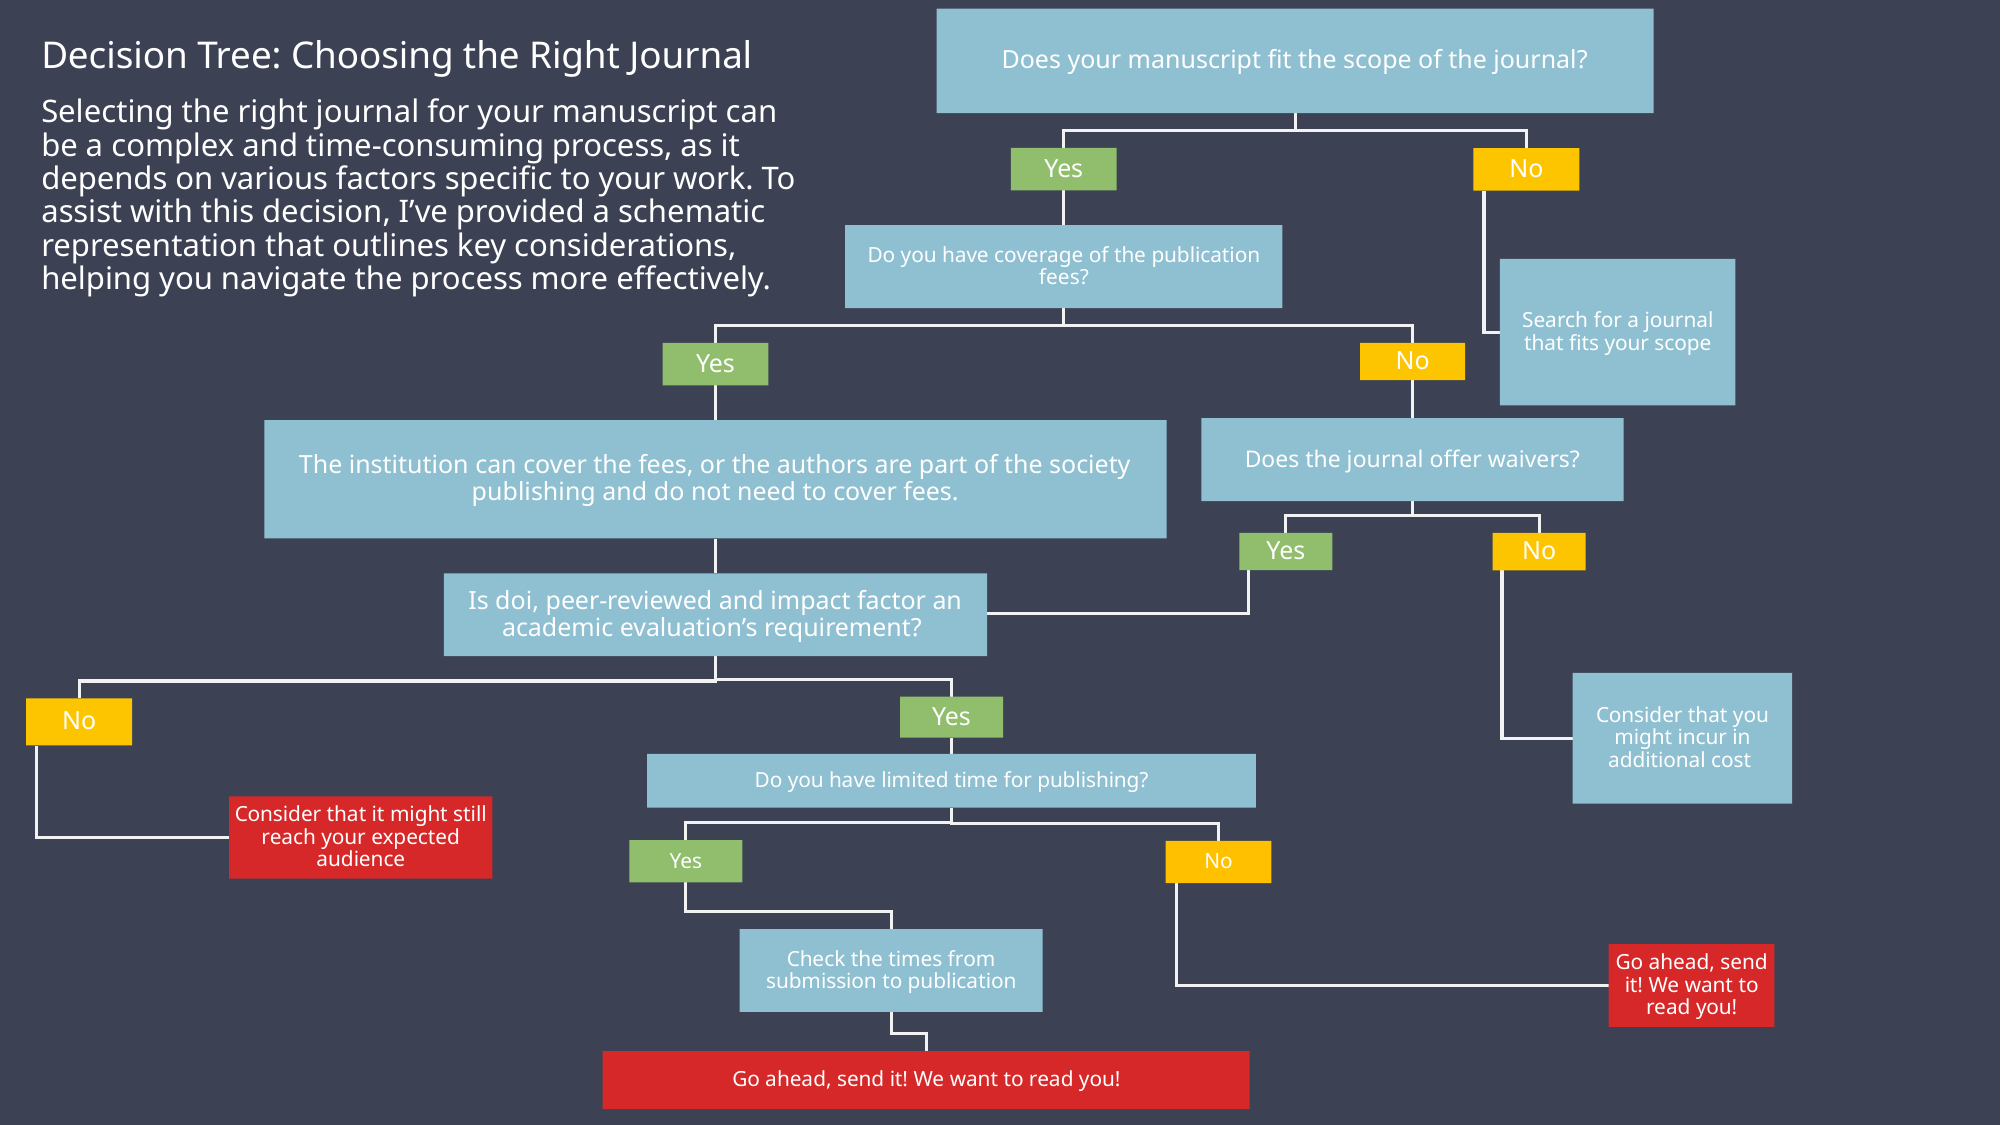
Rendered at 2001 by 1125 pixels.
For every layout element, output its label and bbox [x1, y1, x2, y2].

text_box [25, 7, 1975, 1110]
